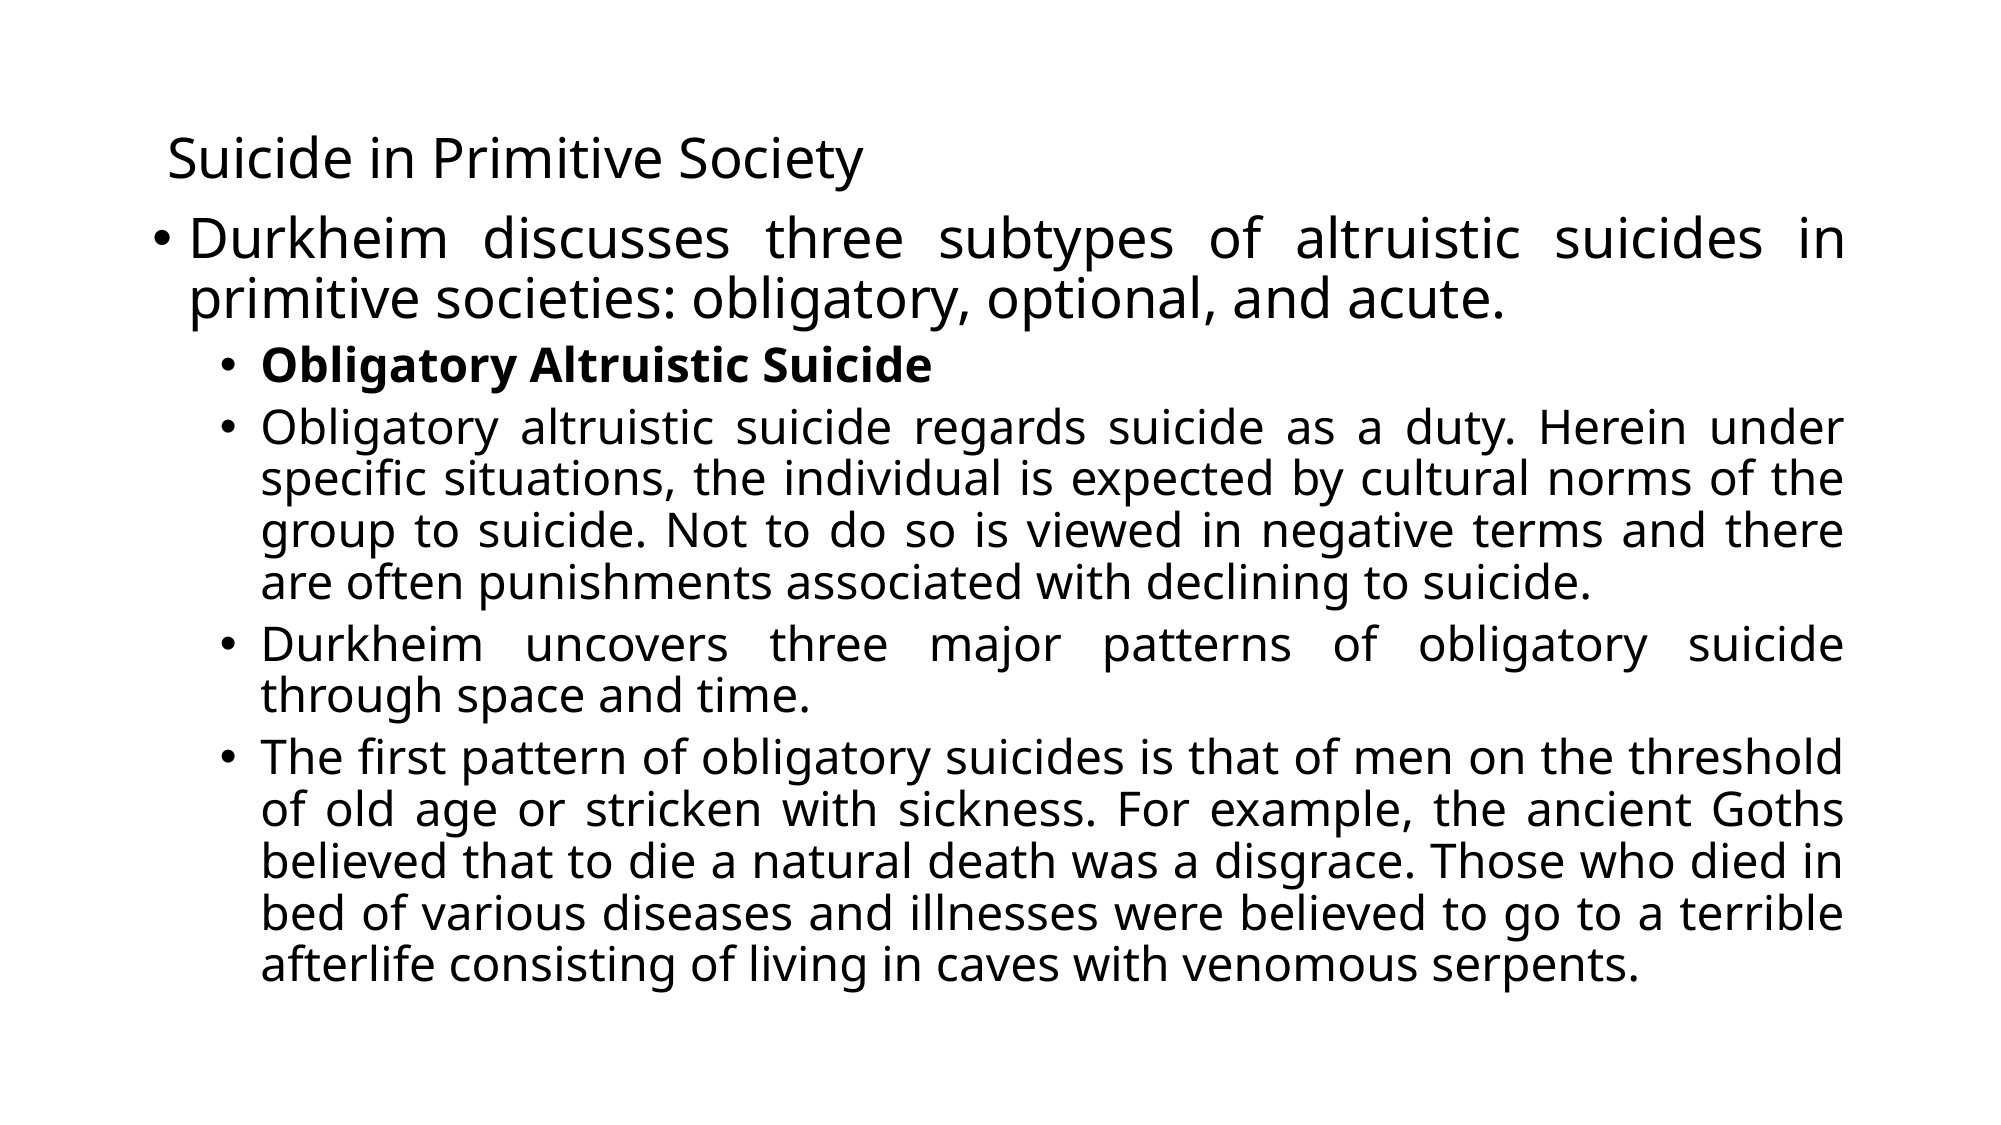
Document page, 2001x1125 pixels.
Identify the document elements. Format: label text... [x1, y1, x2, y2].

list Suicide in Primitive Society Durkheim discusses three subtypes of altruistic suicides in primitive societies: obligatory, optional, and acute. Obligatory Altruistic Suicide Obligatory altruistic suicide regards suicide as a duty. Herein under specific situations, the individual is expected by cultural norms of the group to suicide. Not to do so is viewed in negative terms and there are often punishments associated with declining to suicide. Durkheim uncovers three major patterns of obligatory suicide through space and time. The first pattern of obligatory suicides is that of men on the threshold of old age or stricken with sickness. For example, the ancient Goths believed that to die a natural death was a disgrace. Those who died in bed of various diseases and illnesses were believed to go to a terrible afterlife consisting of living in caves with venomous serpents. [137, 122, 1863, 1014]
